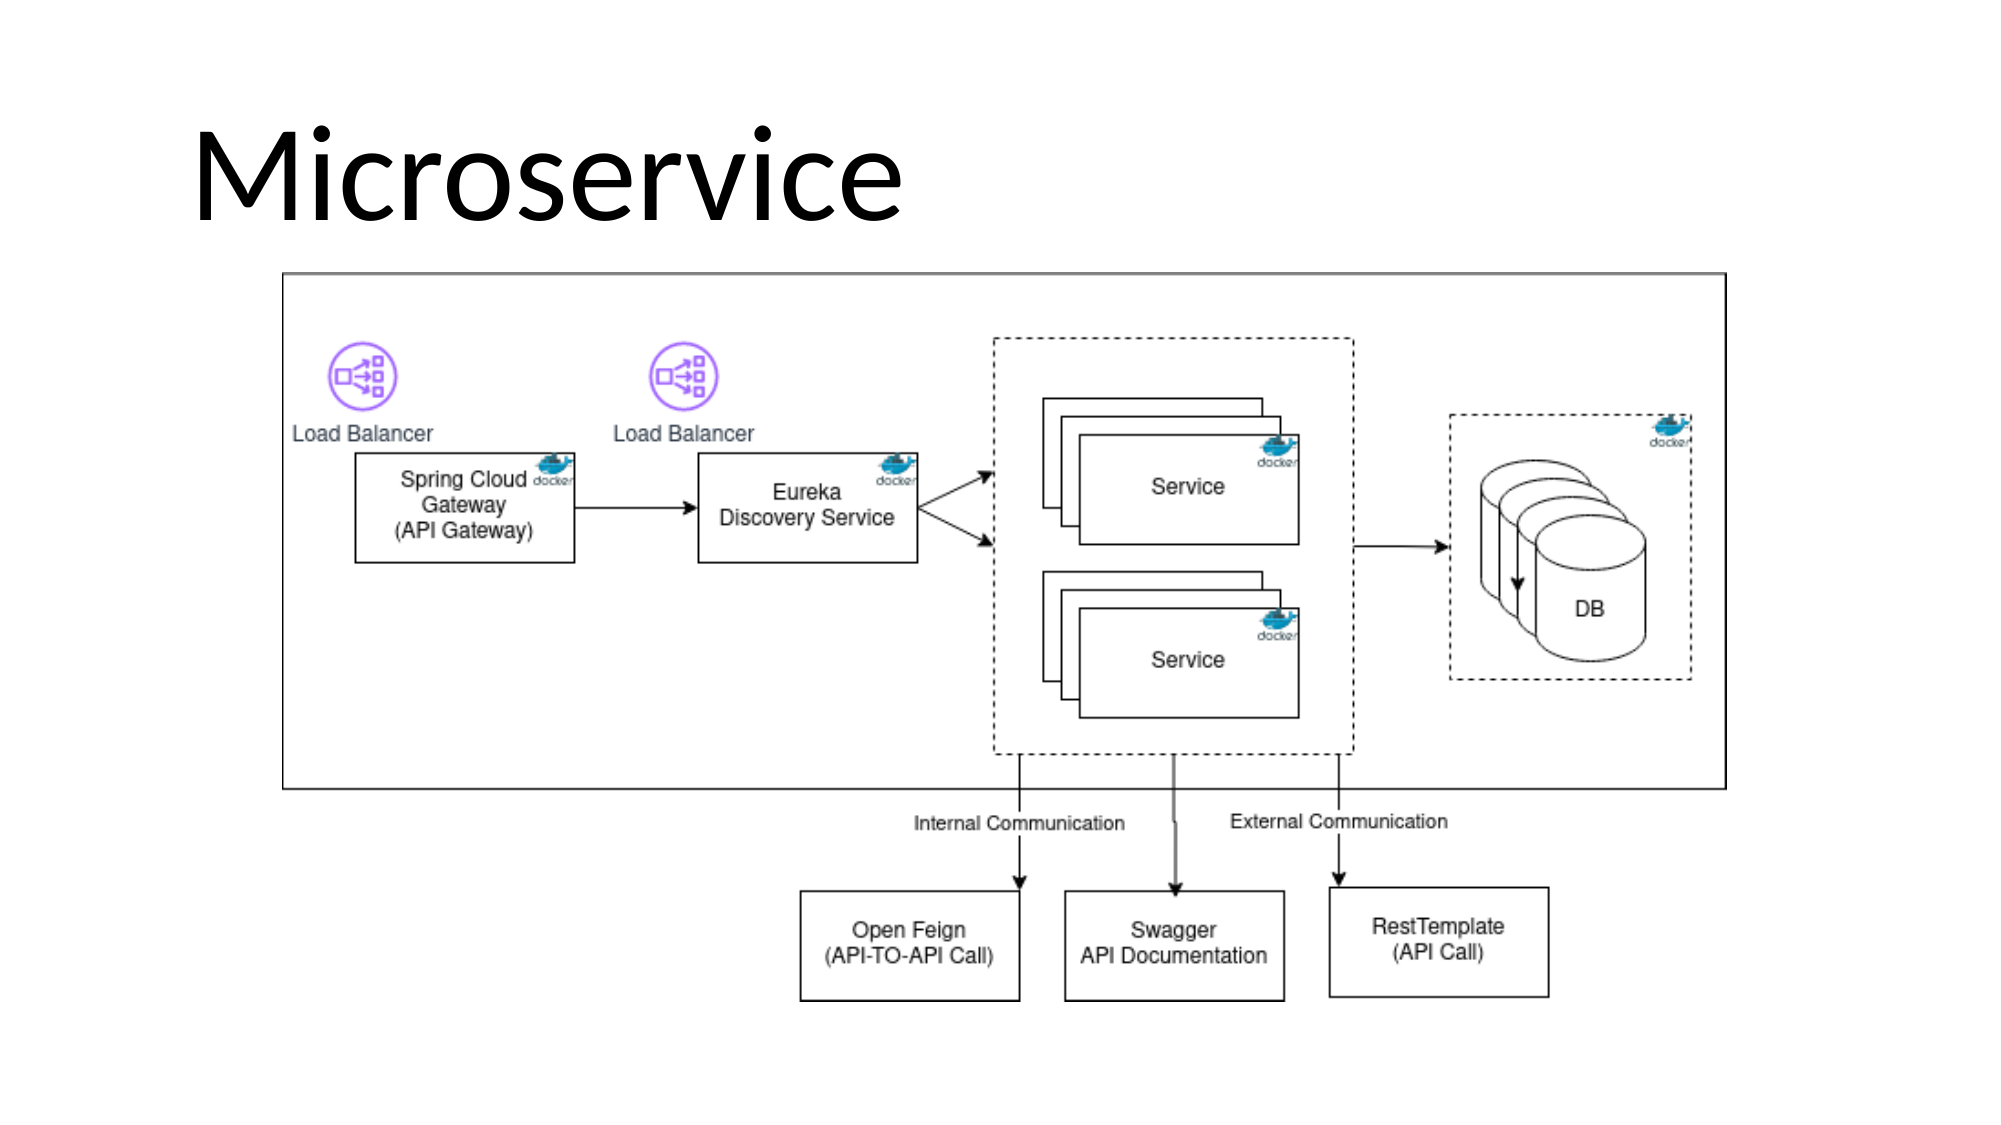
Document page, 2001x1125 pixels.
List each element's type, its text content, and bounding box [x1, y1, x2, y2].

picture [282, 272, 1727, 1002]
text_box Microservice [174, 75, 988, 256]
